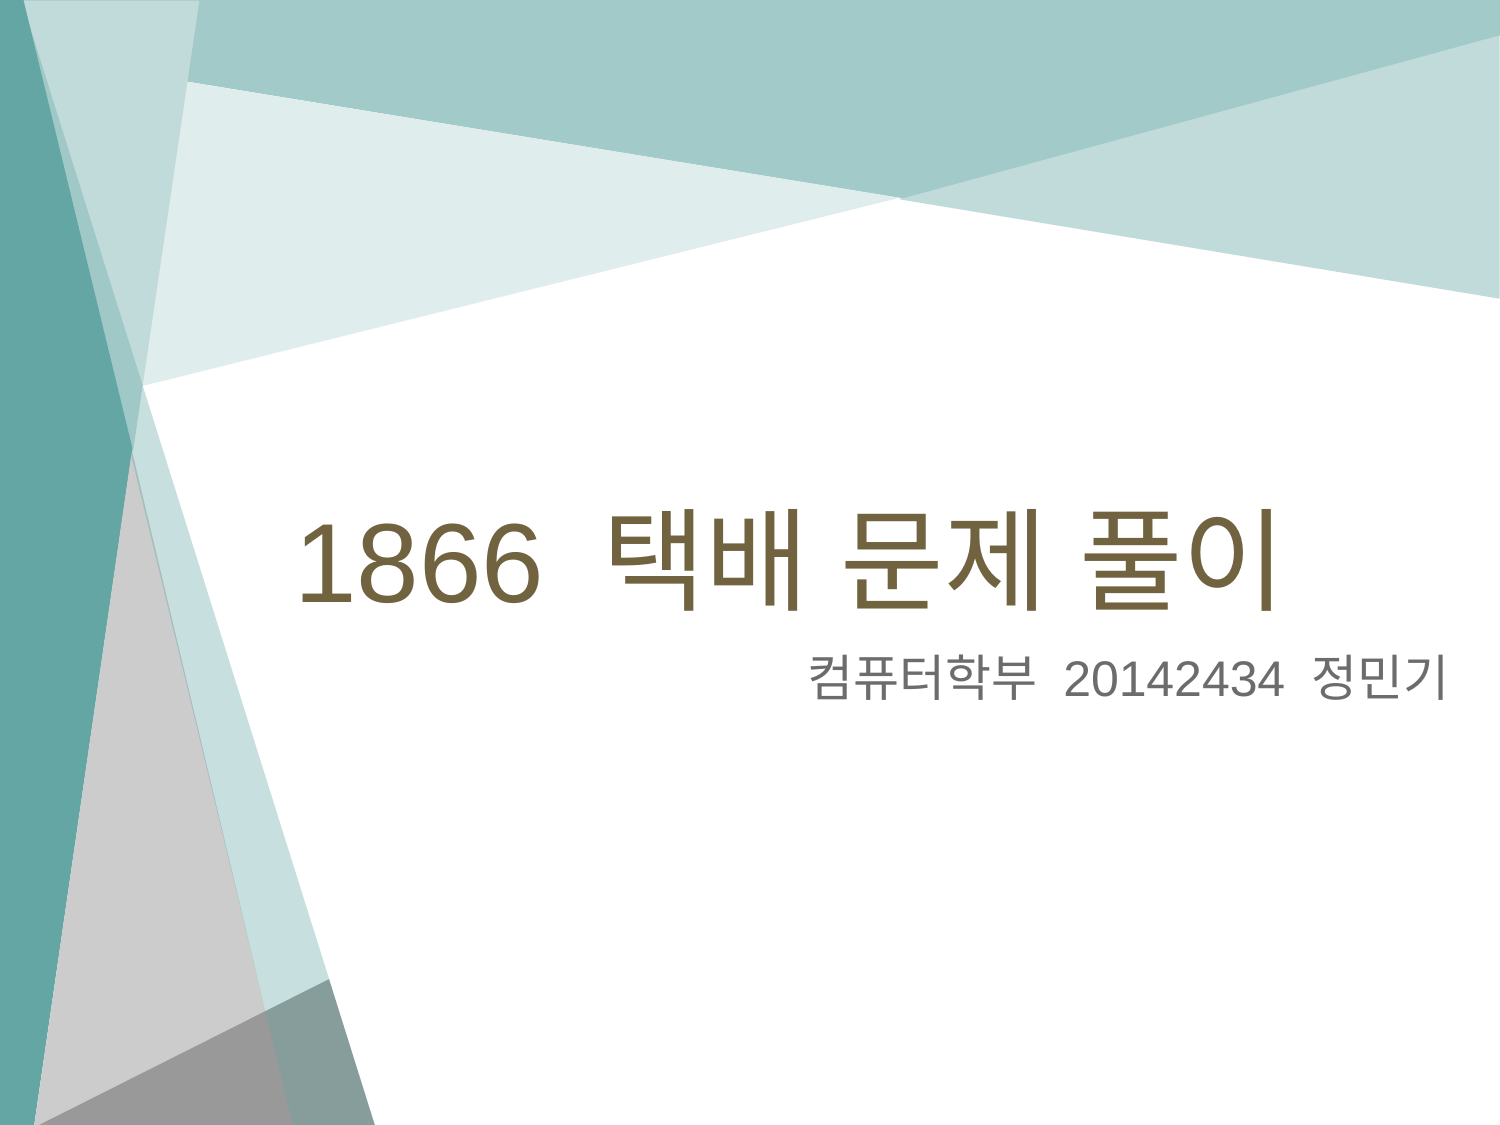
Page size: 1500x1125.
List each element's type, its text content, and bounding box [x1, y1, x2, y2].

subtitle 컴퓨터학부 20142434 정민기 [279, 638, 1465, 715]
title 1866 택배 문제 풀이 [279, 478, 1465, 636]
